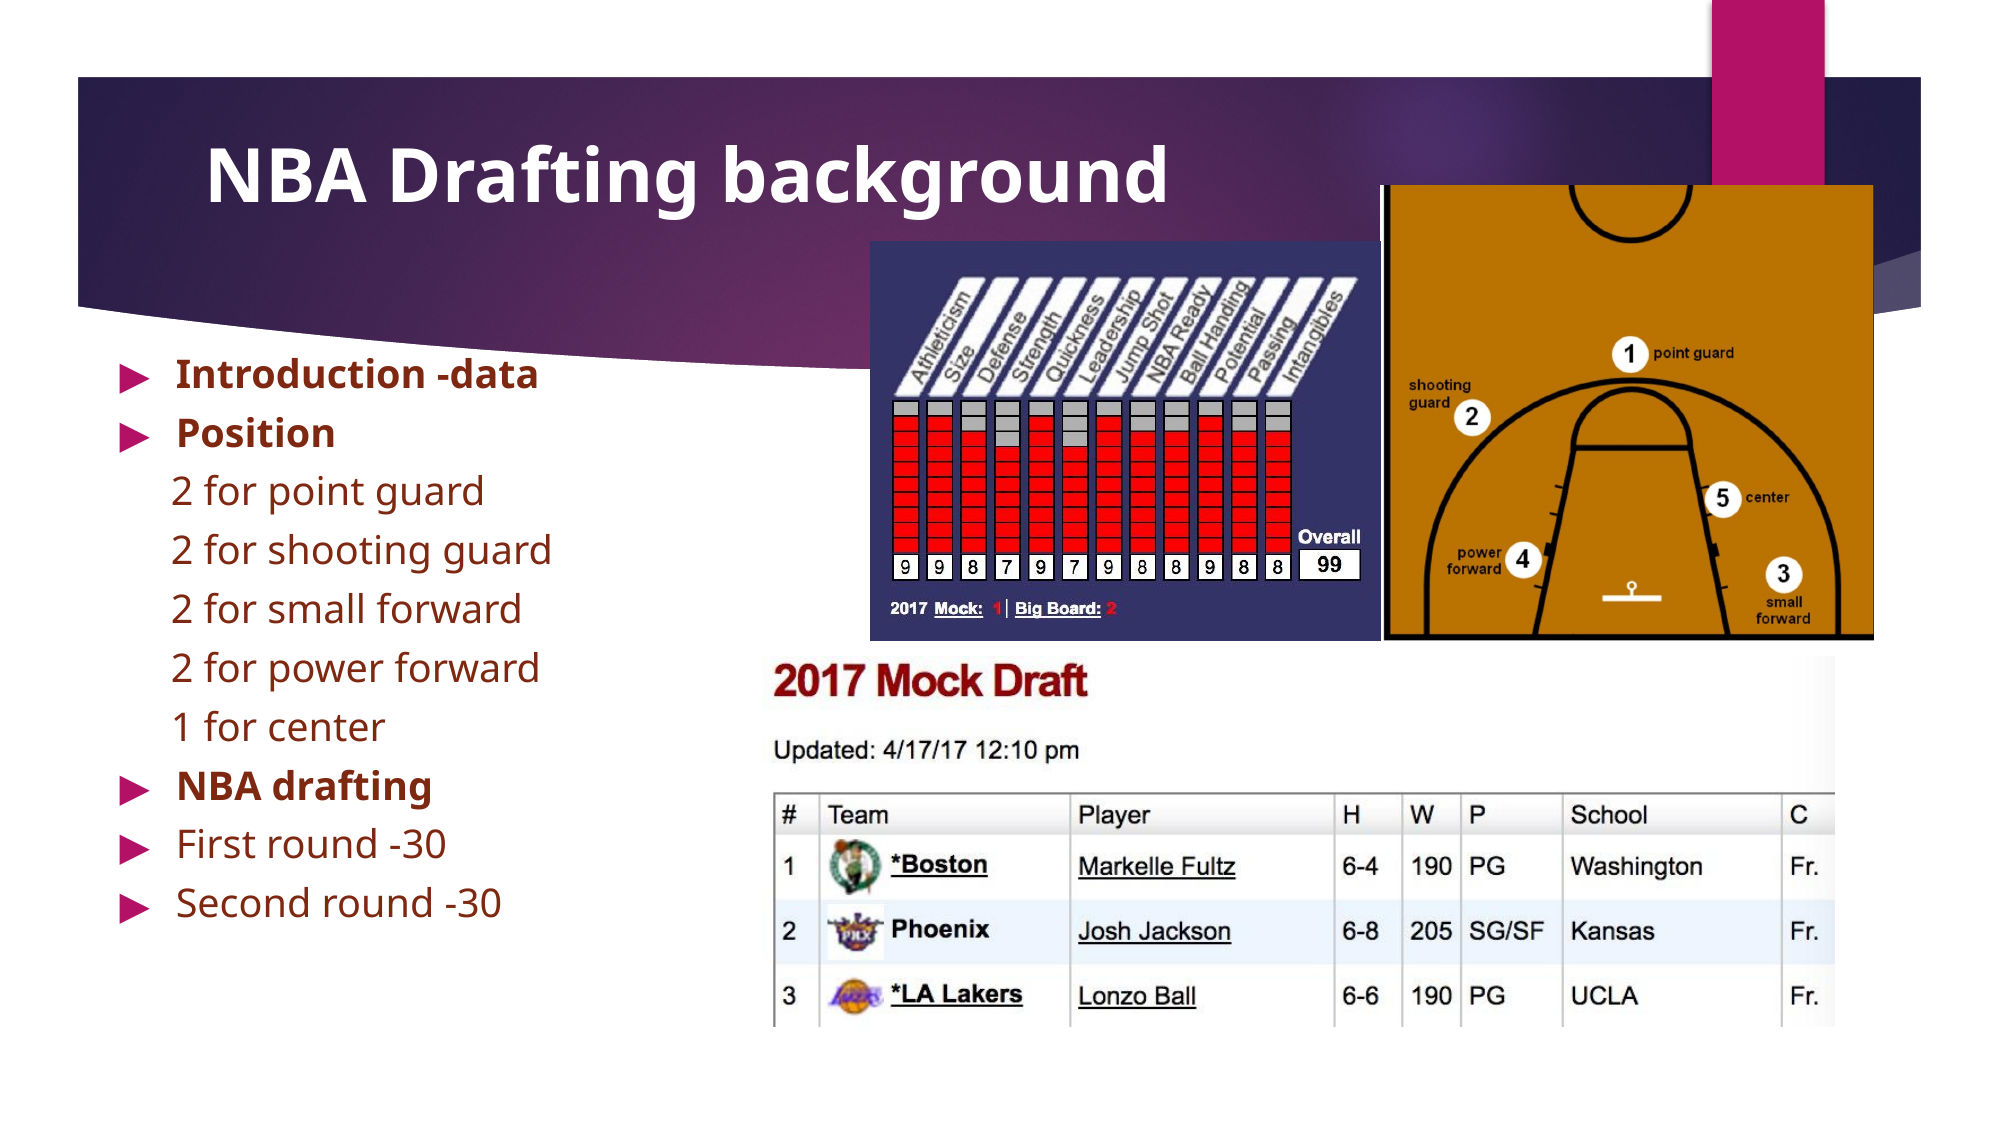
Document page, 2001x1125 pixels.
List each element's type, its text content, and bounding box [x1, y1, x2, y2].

picture [762, 656, 1835, 1027]
picture [79, 78, 1920, 642]
title NBA Drafting background [189, 159, 1627, 276]
list Introduction -data Position 2 for point guard 2 for shooting guard 2 for small forward 2 for power forward 1 for center NBA drafting First round -30 Second round -30 [104, 350, 1779, 1104]
